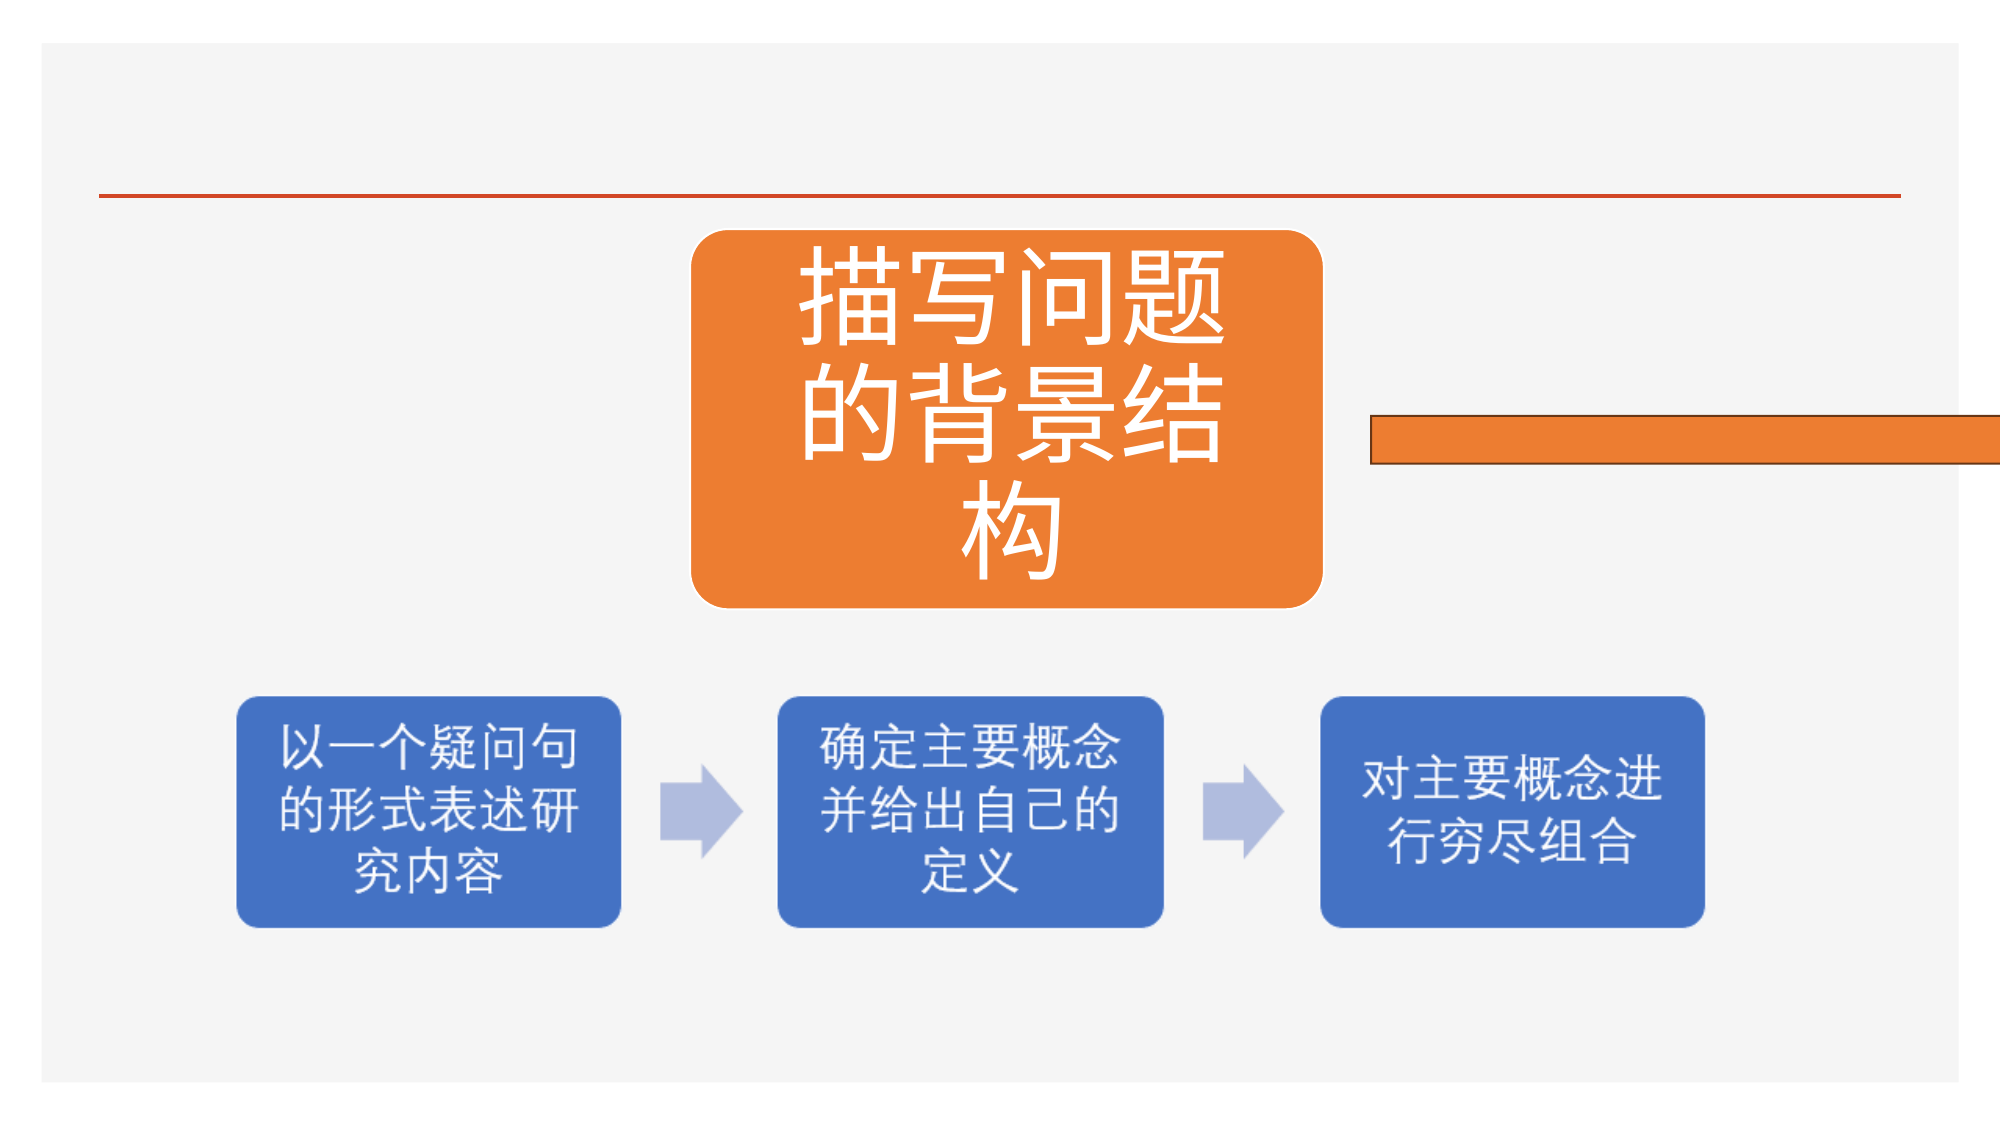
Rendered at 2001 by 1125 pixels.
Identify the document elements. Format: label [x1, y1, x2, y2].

text_box [689, 125, 1827, 871]
picture [182, 637, 1818, 1052]
text_box [1827, 414, 2000, 465]
